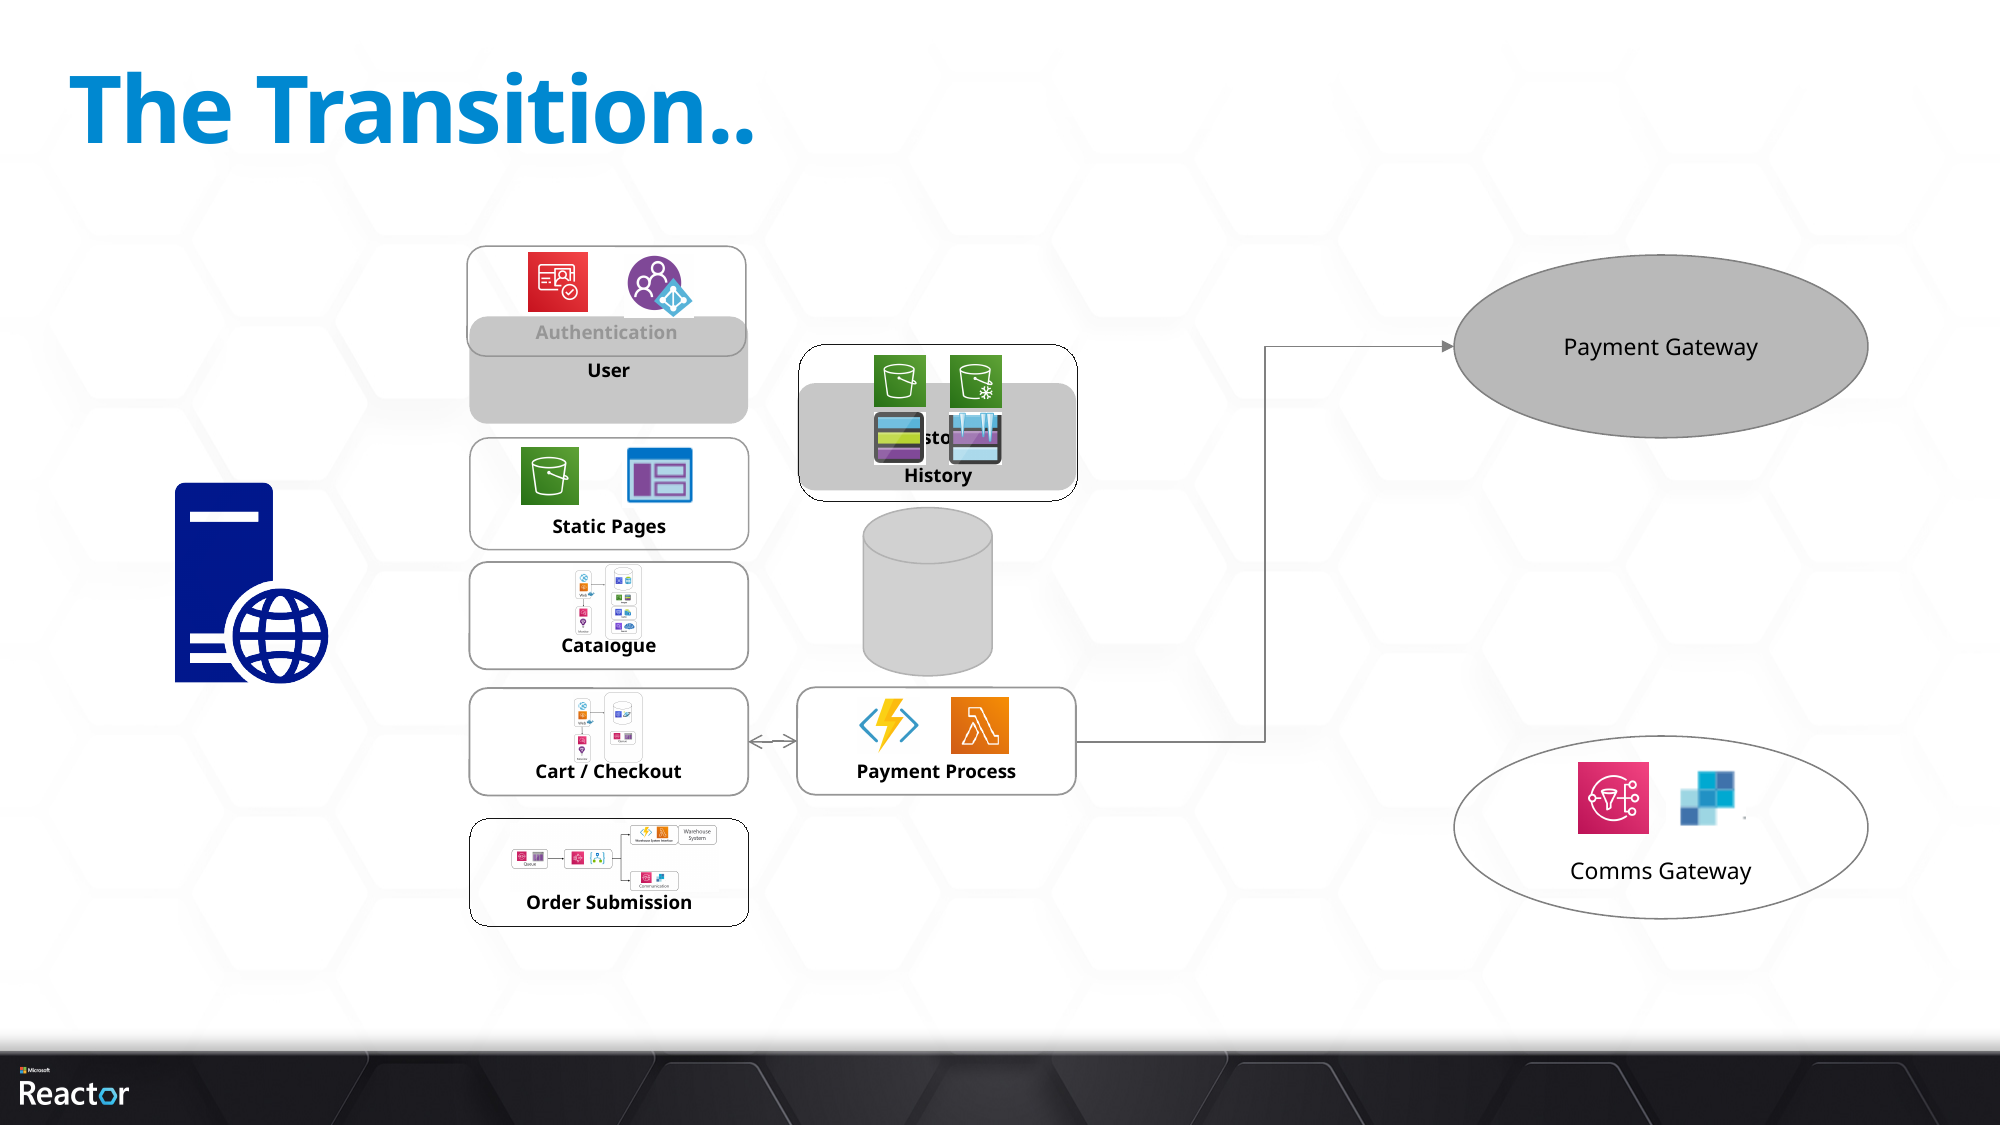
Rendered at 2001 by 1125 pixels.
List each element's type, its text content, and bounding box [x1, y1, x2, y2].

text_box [466, 245, 747, 357]
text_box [1453, 254, 1869, 919]
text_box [469, 561, 749, 670]
title The Transition.. [44, 47, 1957, 168]
picture [0, 0, 2000, 1125]
text_box Order Submission [469, 818, 749, 927]
text_box User [469, 328, 749, 424]
text_box Cart / Checkout [468, 687, 747, 797]
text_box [747, 687, 1077, 795]
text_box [1075, 346, 1455, 743]
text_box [469, 437, 749, 550]
text_box [862, 506, 993, 677]
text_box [798, 344, 1078, 502]
